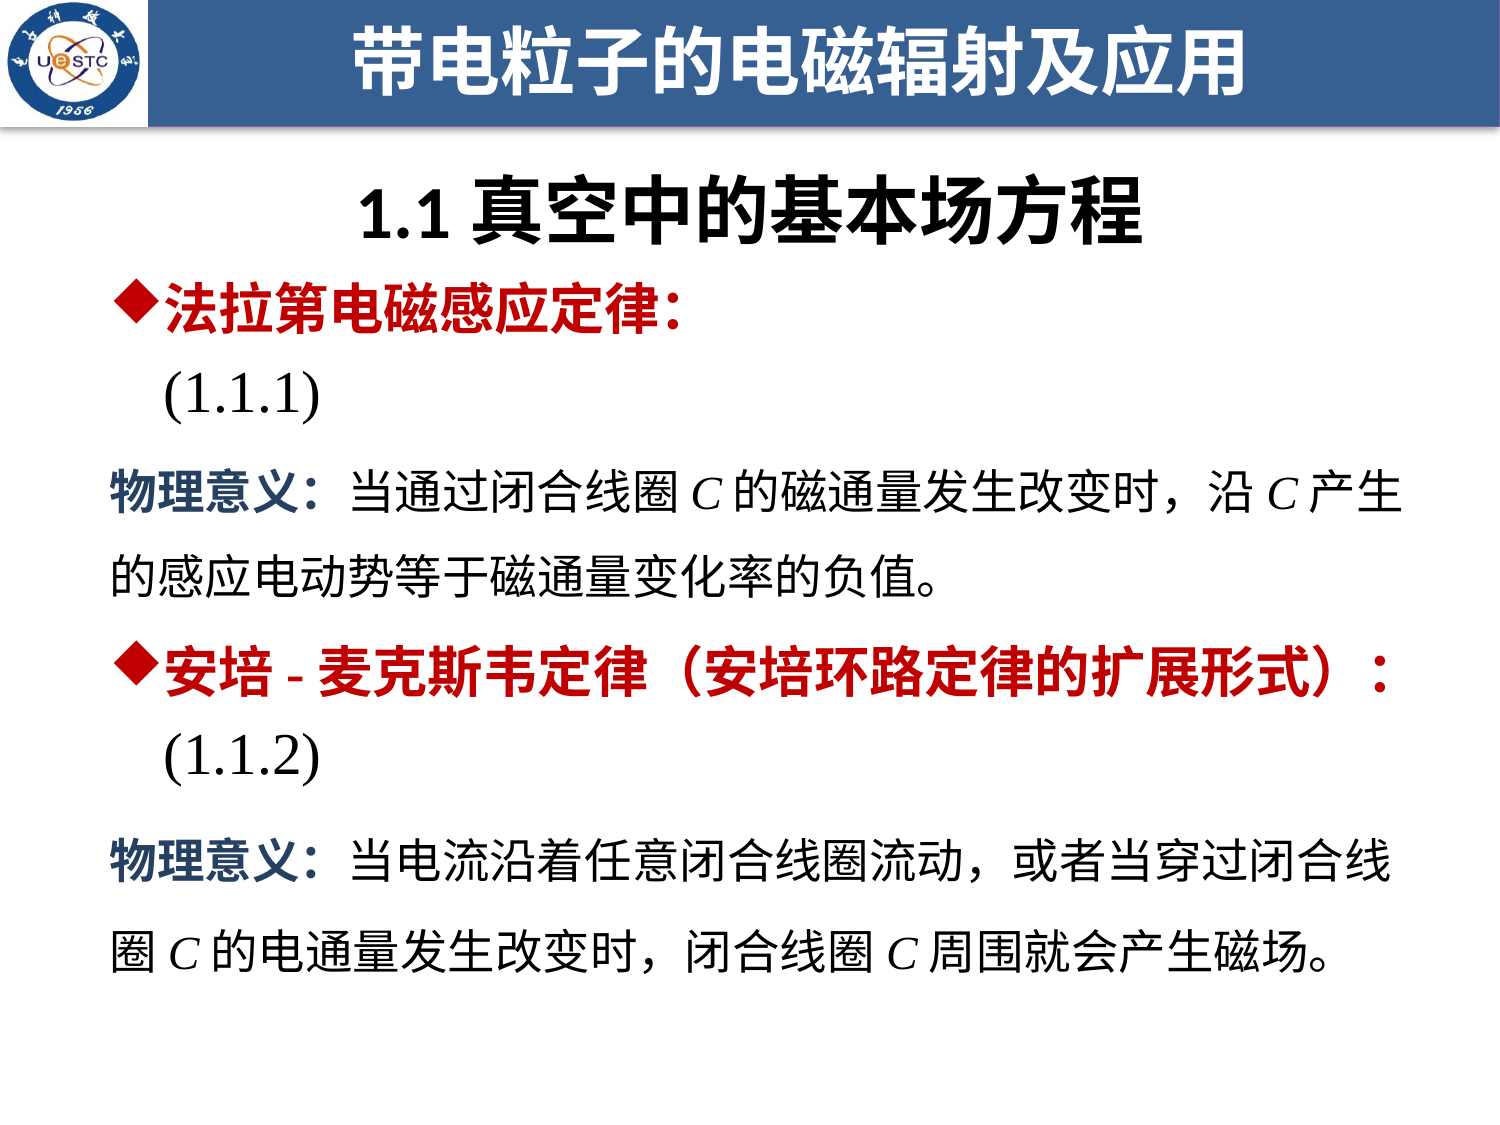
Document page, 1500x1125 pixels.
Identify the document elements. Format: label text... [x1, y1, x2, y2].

picture [0, 0, 148, 127]
title 1.1真空中的基本场方程 [75, 115, 1425, 303]
